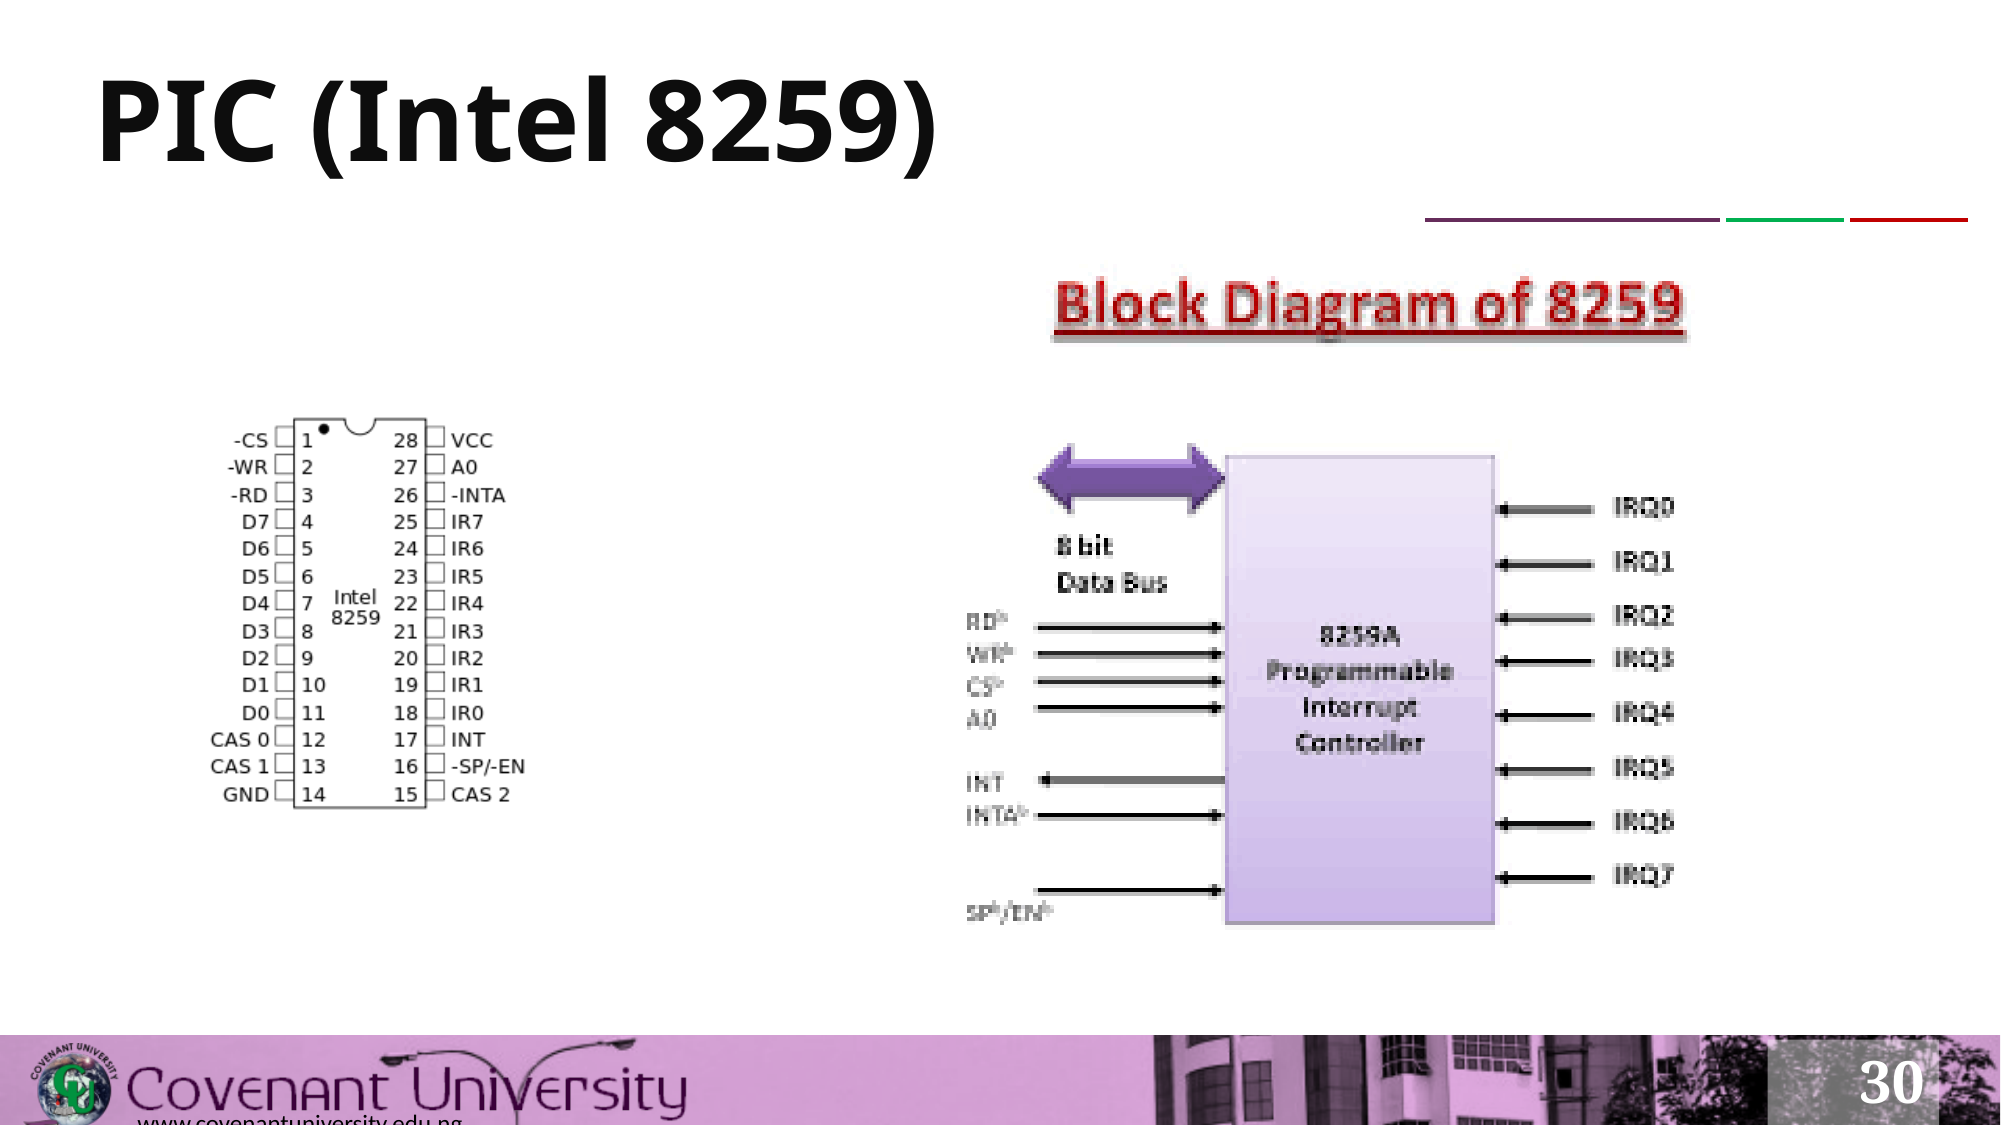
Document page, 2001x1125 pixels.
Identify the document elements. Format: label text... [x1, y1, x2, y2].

picture [23, 1036, 1071, 1125]
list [195, 396, 540, 831]
title PIC (Intel 8259) [74, 20, 2000, 213]
picture [830, 227, 1908, 1034]
